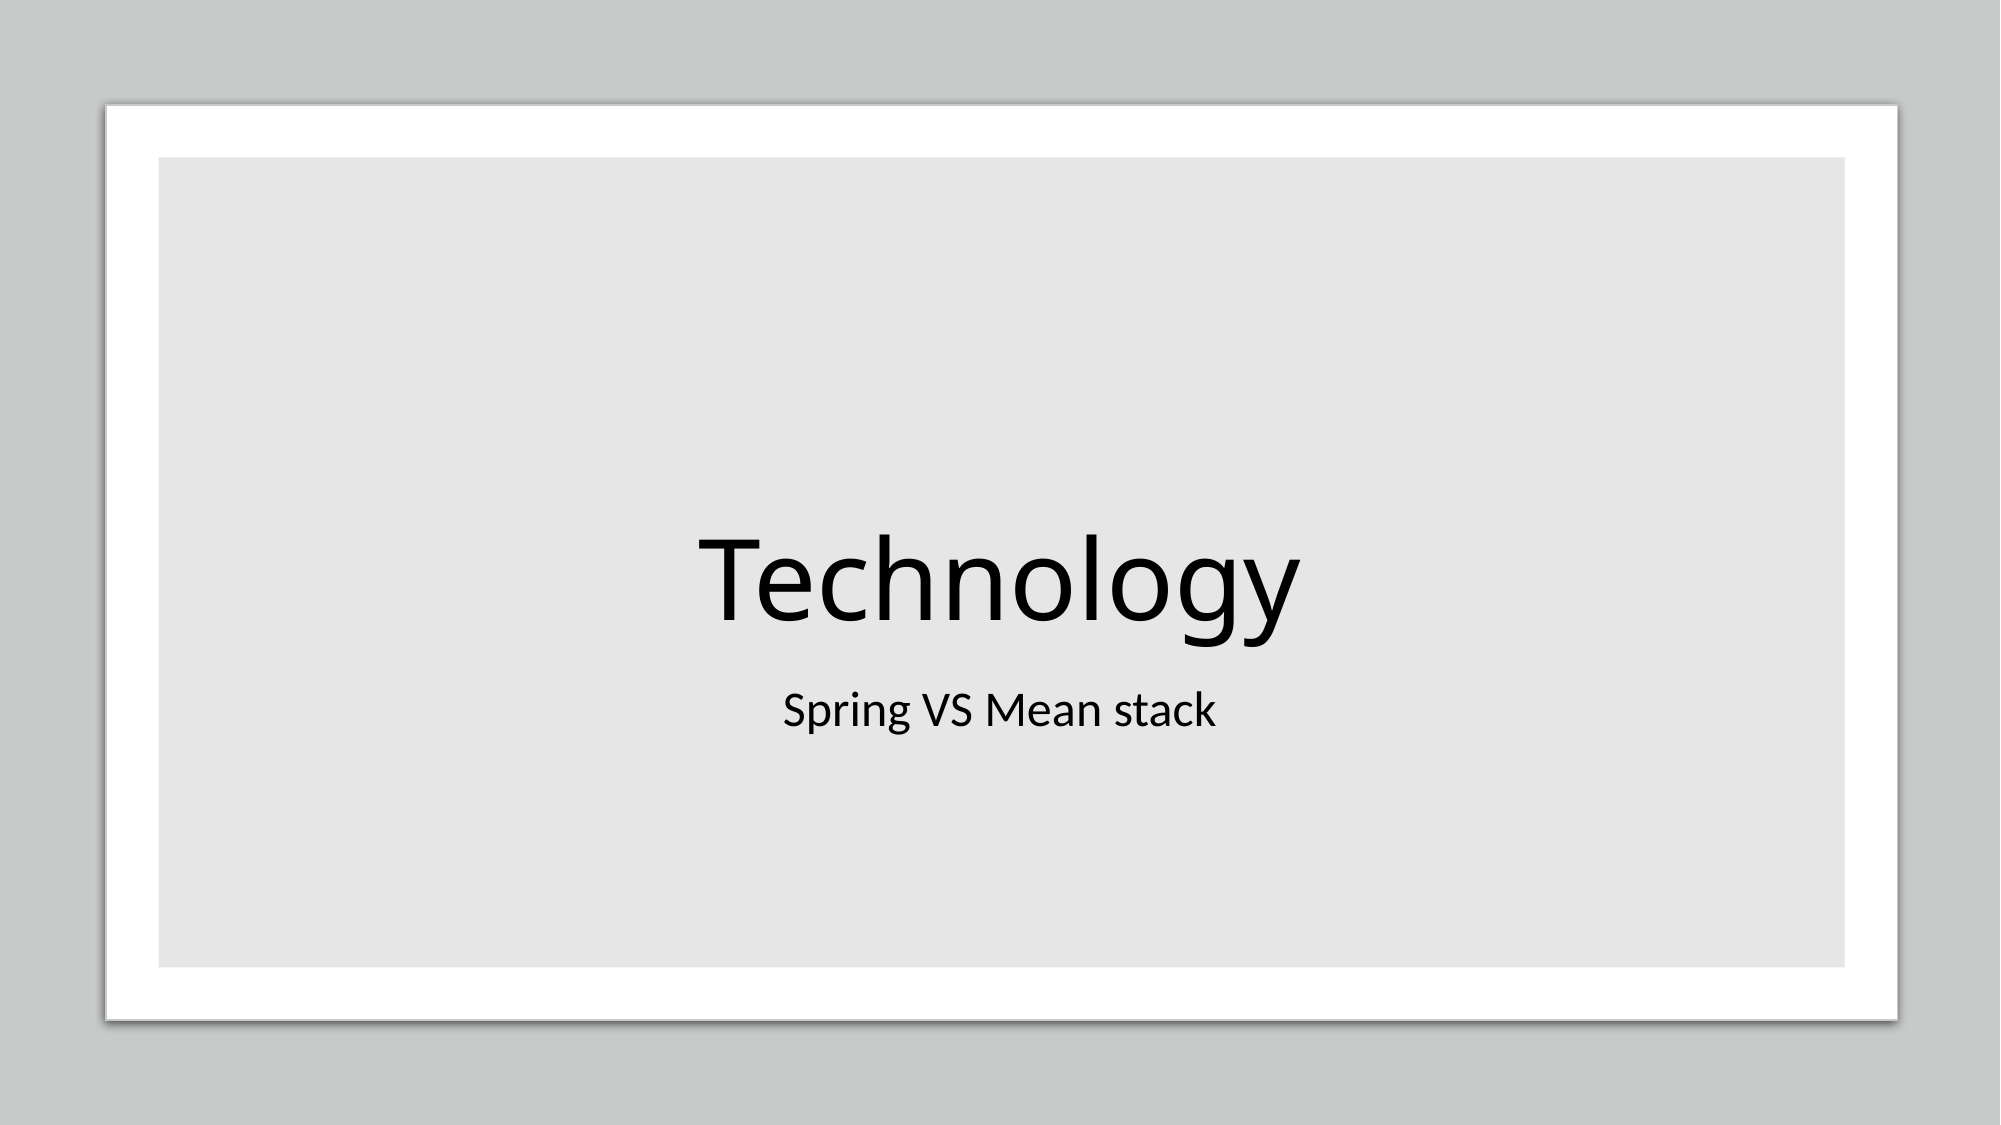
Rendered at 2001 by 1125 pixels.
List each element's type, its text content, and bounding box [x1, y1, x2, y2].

list Spring VS Mean stack [249, 675, 1750, 905]
title Technology [249, 225, 1750, 653]
text_box [158, 156, 1846, 968]
text_box [0, 0, 2000, 1125]
text_box [105, 104, 1898, 1021]
